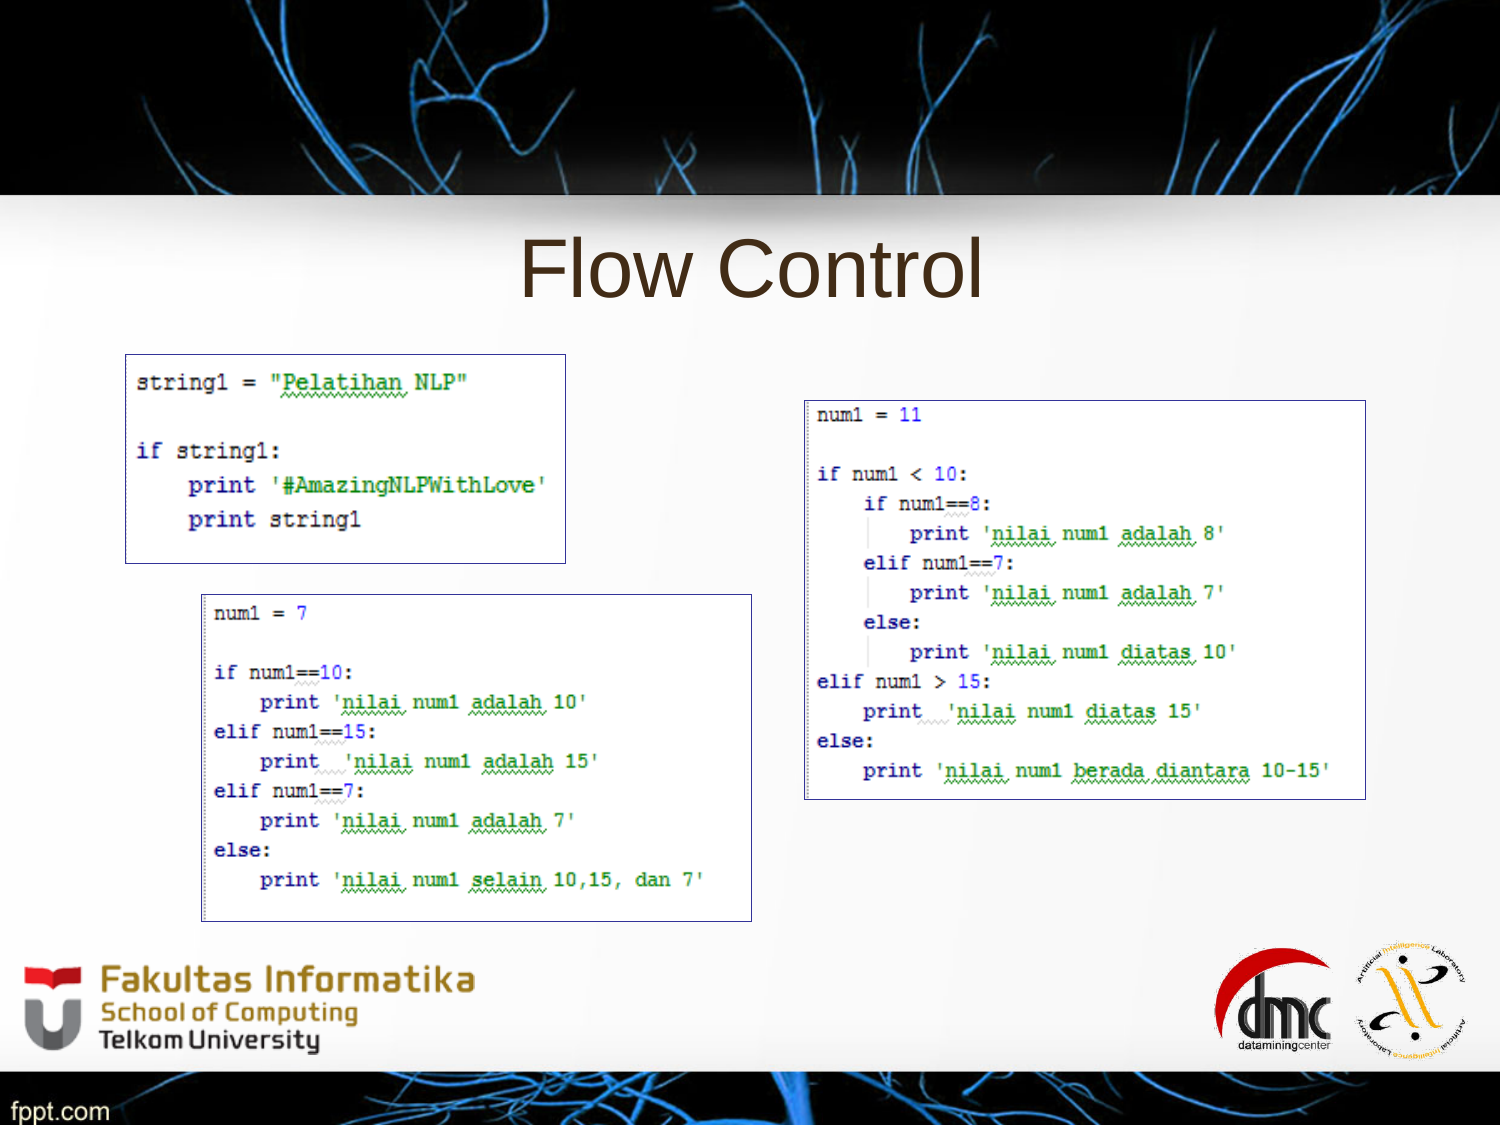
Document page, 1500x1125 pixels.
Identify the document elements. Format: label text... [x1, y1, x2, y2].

title Flow Control [76, 215, 1427, 313]
picture [0, 0, 1500, 1125]
